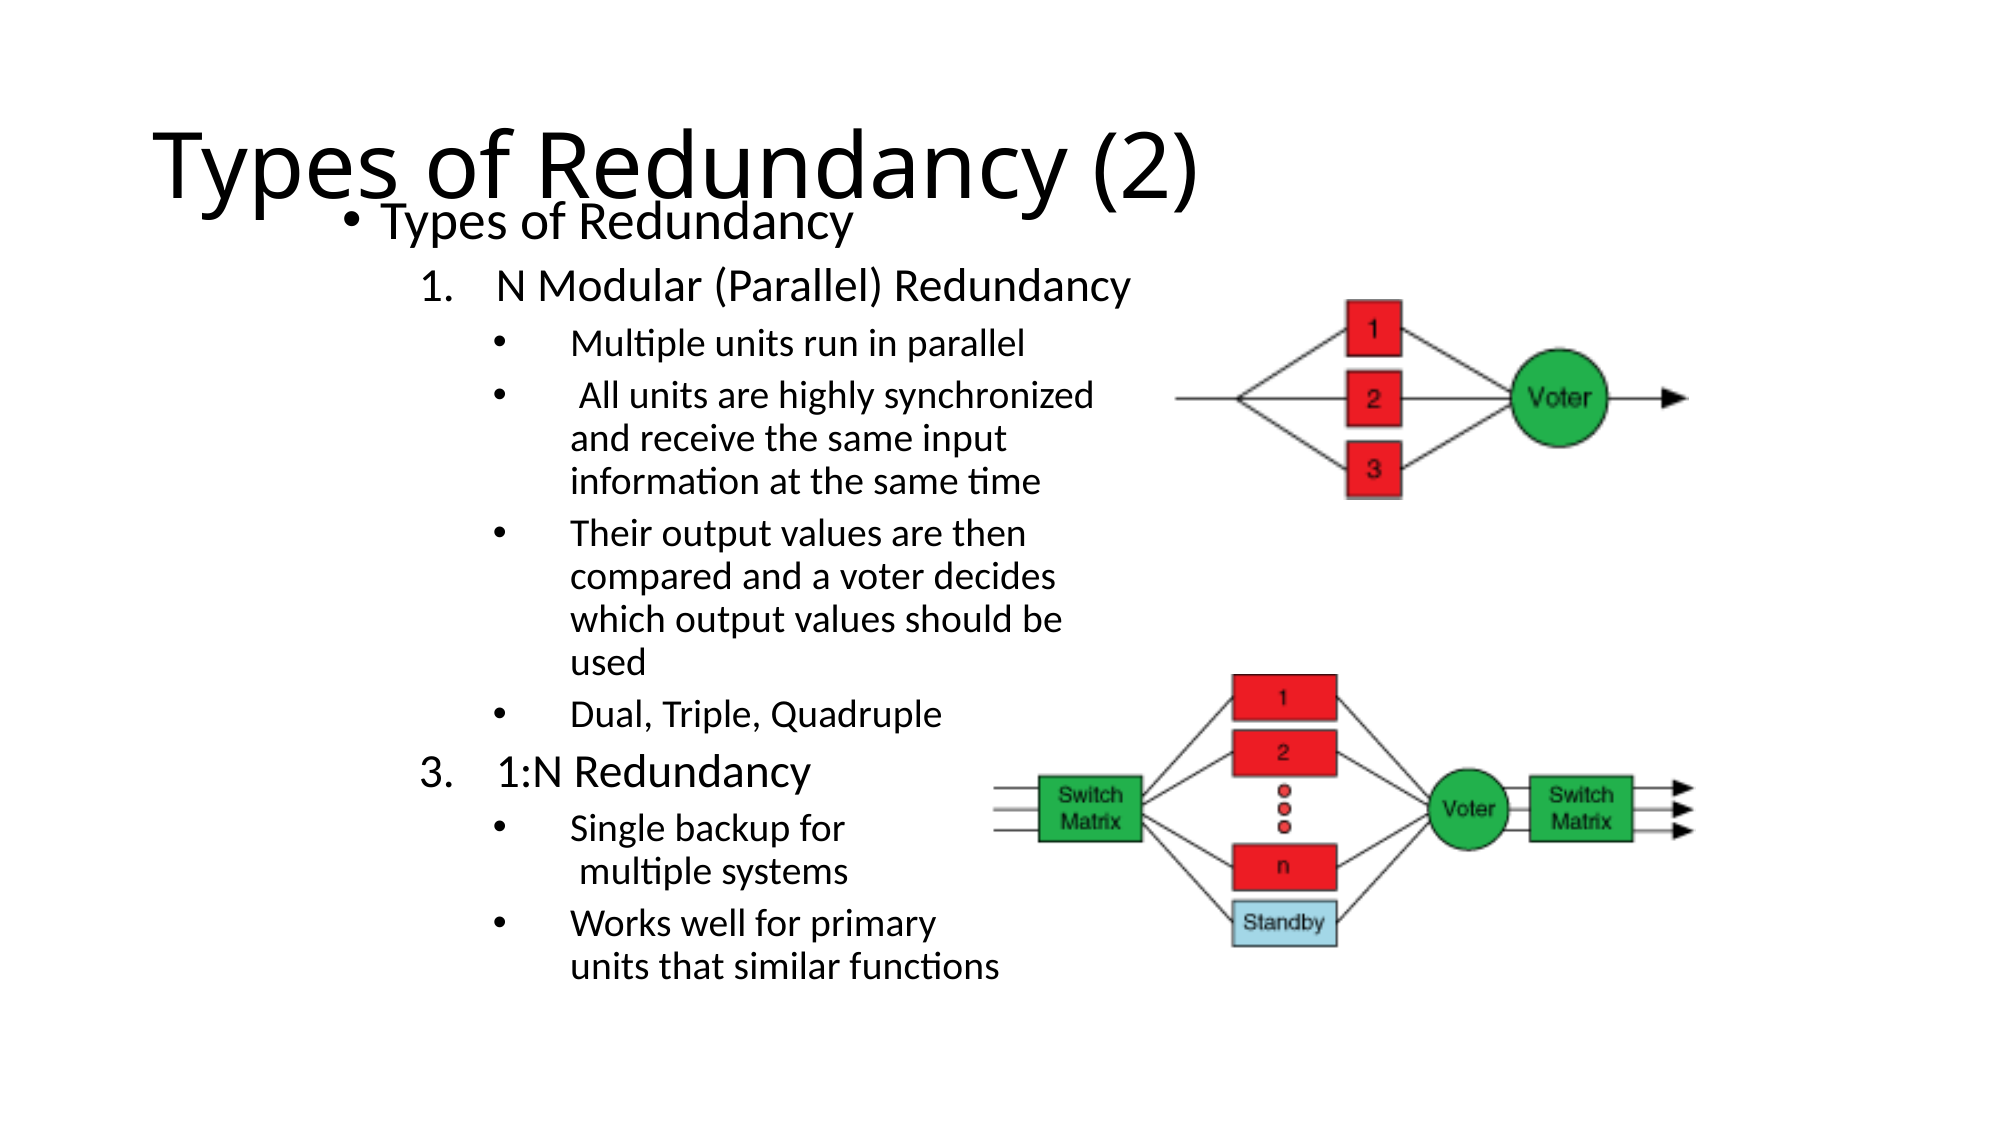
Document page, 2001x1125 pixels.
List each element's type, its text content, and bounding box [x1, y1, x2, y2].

title Types of Redundancy (2) [137, 59, 1863, 278]
list Types of Redundancy N Modular (Parallel) Redundancy Multiple units run in parallel All units are highly synchronized and receive the same input information at the same time Their output values are then compared and a voter decides which output values should be used Dual, Triple, Quadruple 1:N Redundancy Single backup for multiple systems Works well for primary units that similar functions [327, 183, 1163, 996]
picture [1174, 299, 1690, 500]
picture [992, 674, 1696, 950]
